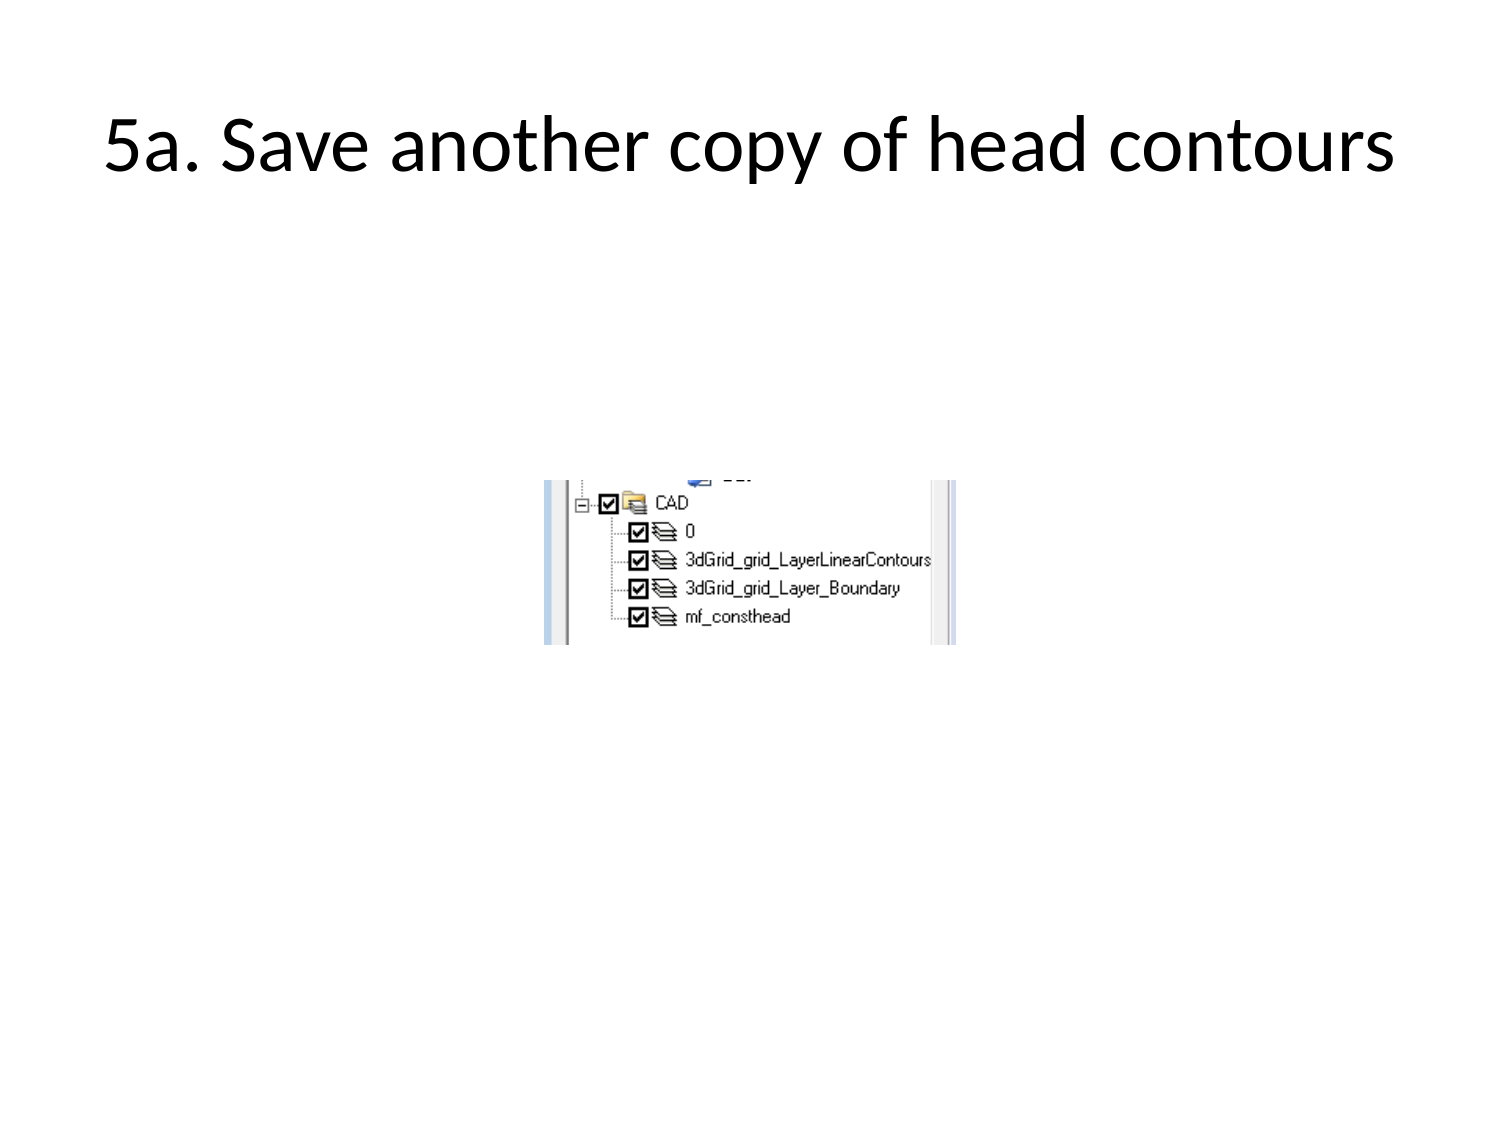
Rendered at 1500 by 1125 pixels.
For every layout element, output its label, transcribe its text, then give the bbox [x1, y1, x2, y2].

picture [544, 480, 956, 645]
title 5a. Save another copy of head contours [75, 45, 1425, 233]
